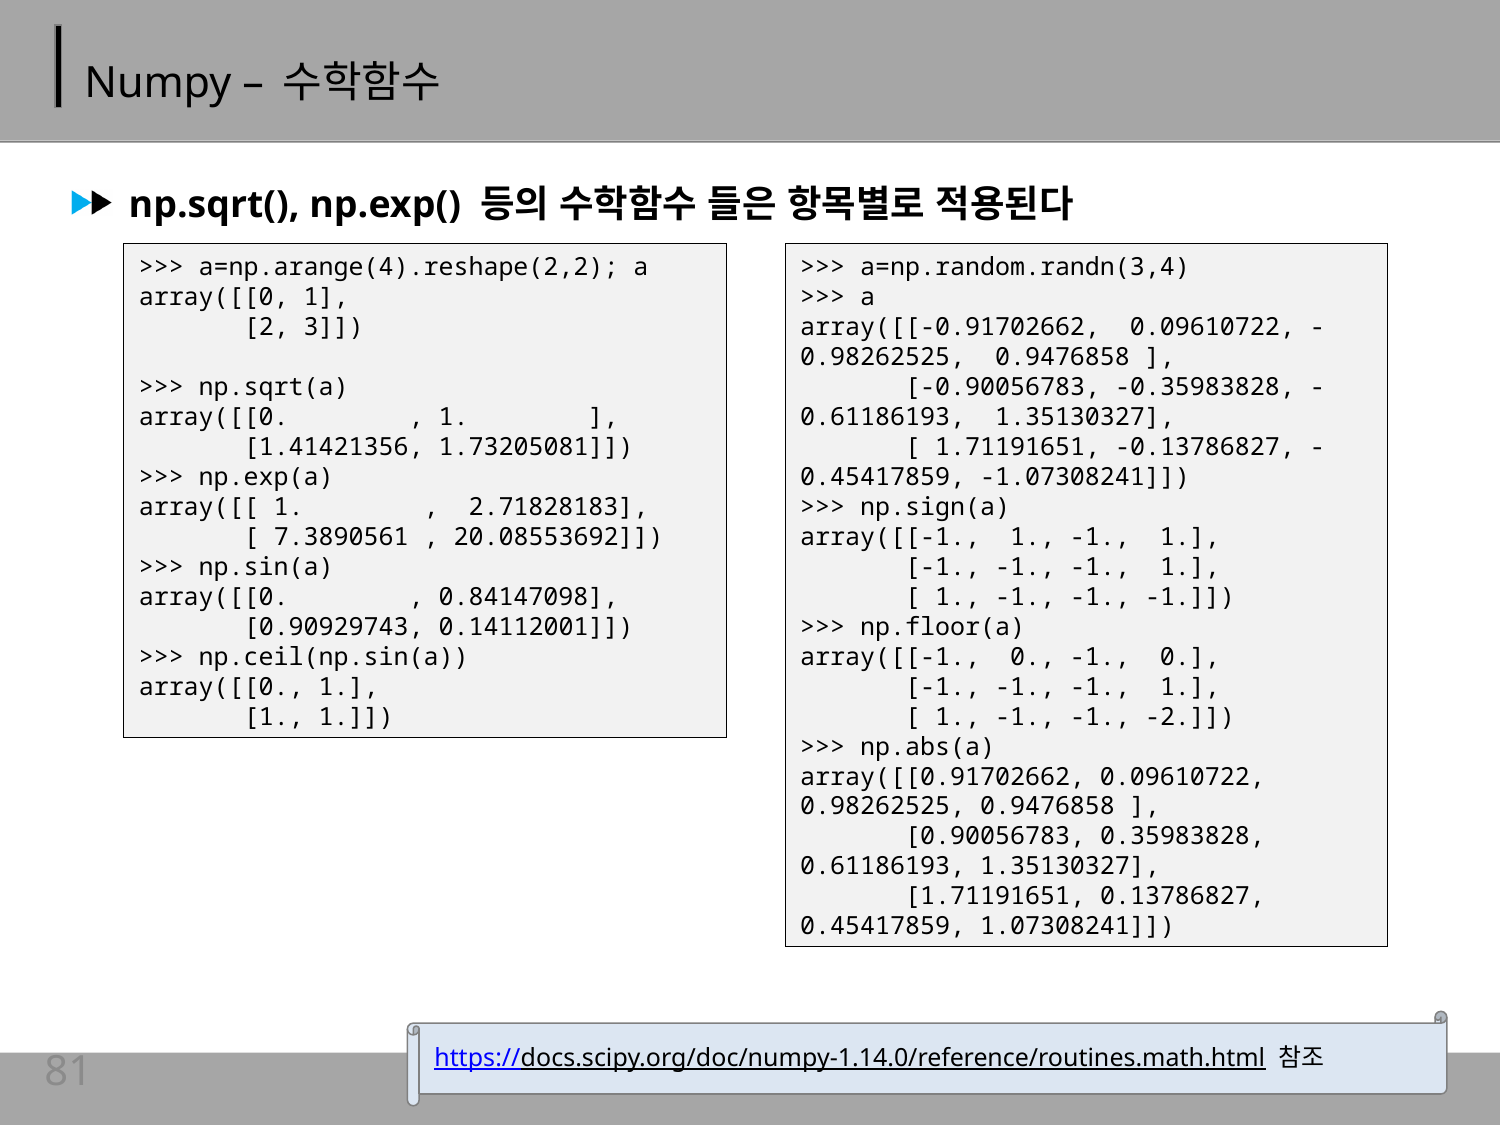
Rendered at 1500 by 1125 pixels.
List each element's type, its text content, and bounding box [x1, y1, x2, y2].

list np.sqrt(), np.exp() 등의 수학함수 들은 항목별로 적용된다 [55, 172, 1447, 256]
text_box >>> a=np.random.randn(3,4) >>> a array([[-0.91702662, 0.09610722, -0.98262525, 0.9476858 ], [-0.90056783, -0.35983828, -0.61186193, 1.35130327], [ 1.71191651, -0.13786827, -0.45417859, -1.07308241]]) >>> np.sign(a) array([[-1., 1., -1., 1.], [-1., -1., -1., 1.], [ 1., -1., -1., -1.]]) >>> np.floor(a) array([[-1., 0., -1., 0.], [-1., -1., -1., 1.], [ 1., -1., -1., -2.]]) >>> np.abs(a) array([[0.91702662, 0.09610722, 0.98262525, 0.9476858 ], [0.90056783, 0.35983828, 0.61186193, 1.35130327], [1.71191651, 0.13786827, 0.45417859, 1.07308241]]) [785, 243, 1388, 947]
title Numpy – 수학함수 [69, 20, 1364, 114]
text_box https://docs.scipy.org/doc/numpy-1.14.0/reference/routines.math.html 참조 [407, 1011, 1447, 1106]
slide_number 81 [29, 1042, 380, 1103]
text_box >>> a=np.arange(4).reshape(2,2); a array([[0, 1], [2, 3]]) >>> np.sqrt(a) array([[0. , 1. ], [1.41421356, 1.73205081]]) >>> np.exp(a) array([[ 1. , 2.71828183], [ 7.3890561 , 20.08553692]]) >>> np.sin(a) array([[0. , 0.84147098], [0.90929743, 0.14112001]]) >>> np.ceil(np.sin(a)) array([[0., 1.], [1., 1.]]) [123, 243, 727, 738]
picture [70, 189, 113, 216]
